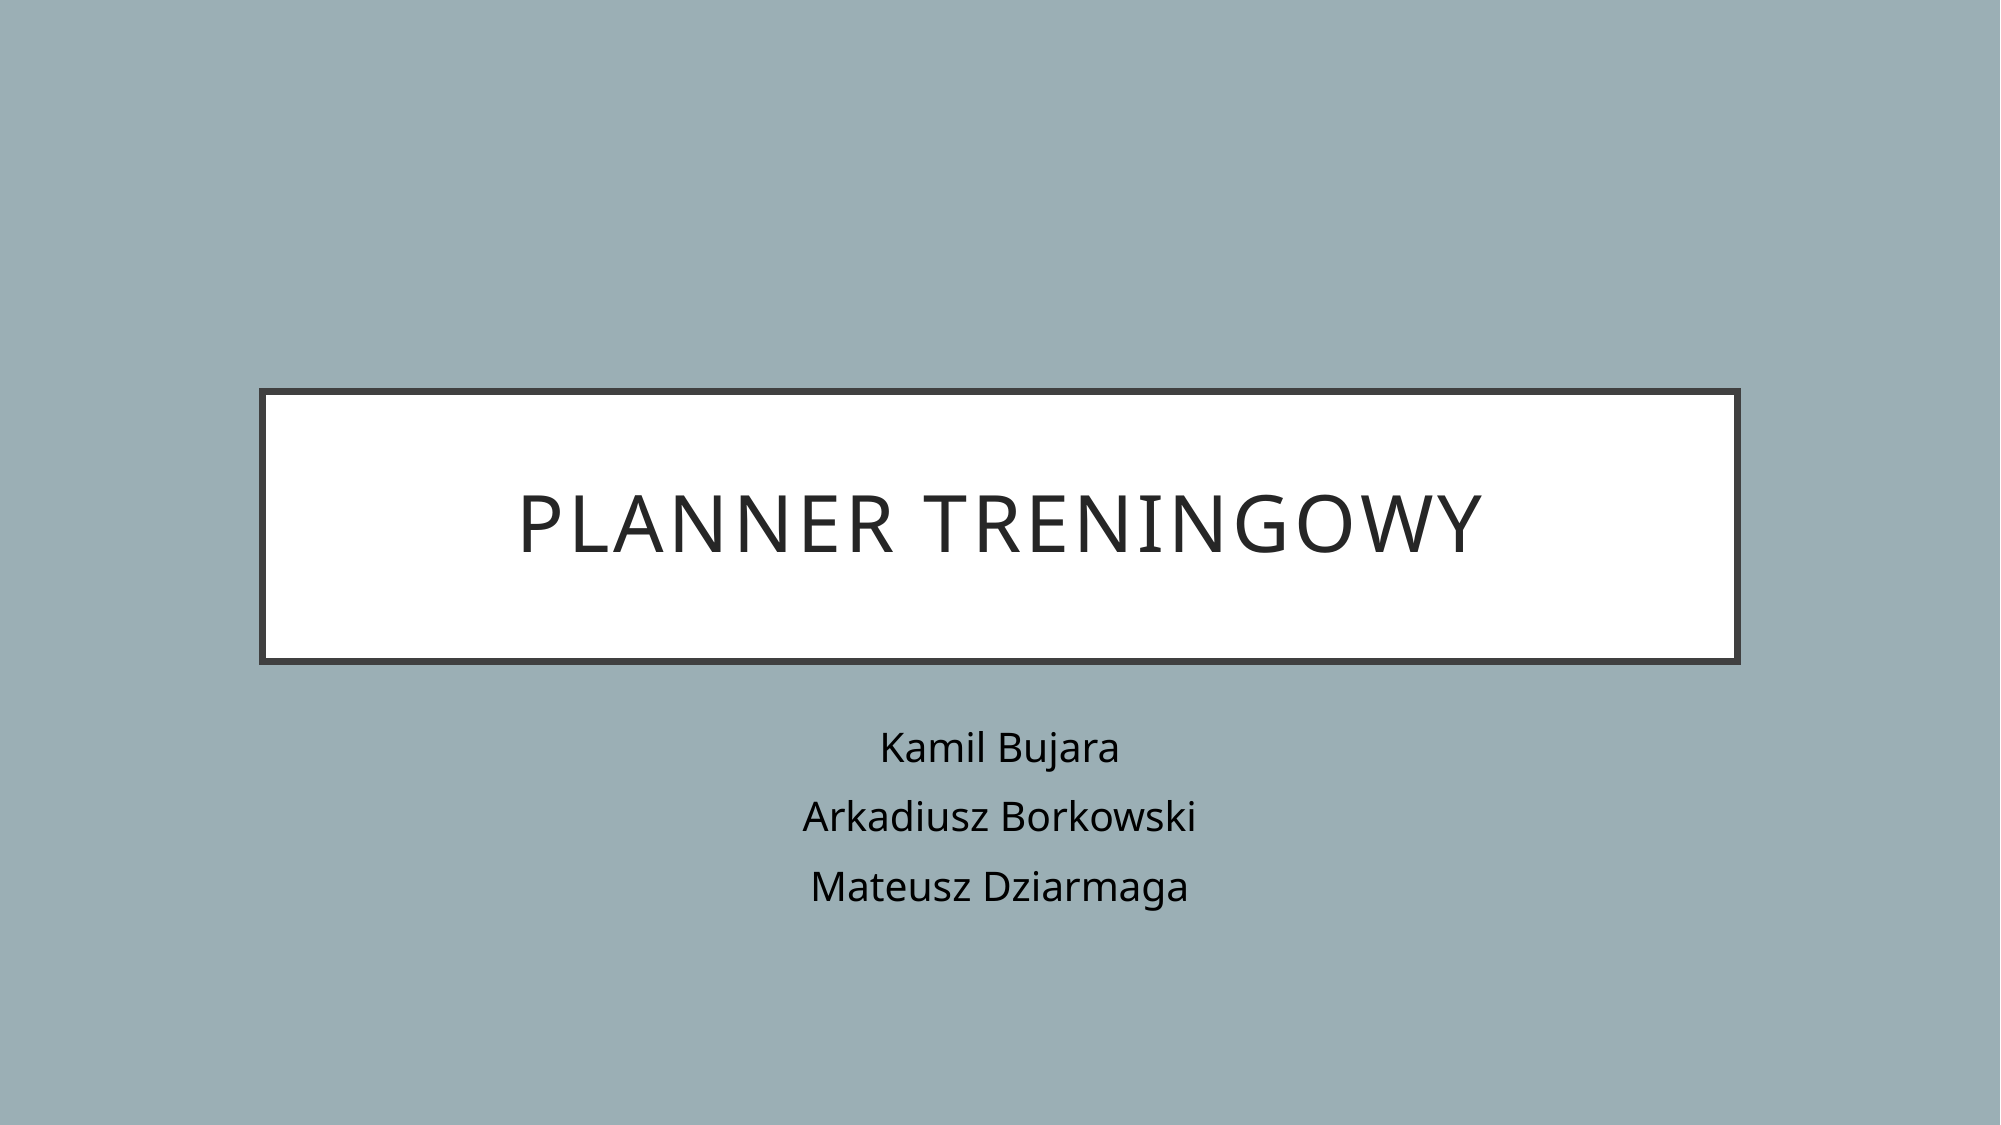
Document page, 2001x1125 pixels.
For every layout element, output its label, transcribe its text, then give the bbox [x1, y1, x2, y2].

title Planner treningowy [259, 388, 1741, 665]
subtitle Kamil Bujara Arkadiusz Borkowski Mateusz Dziarmaga [442, 713, 1558, 918]
